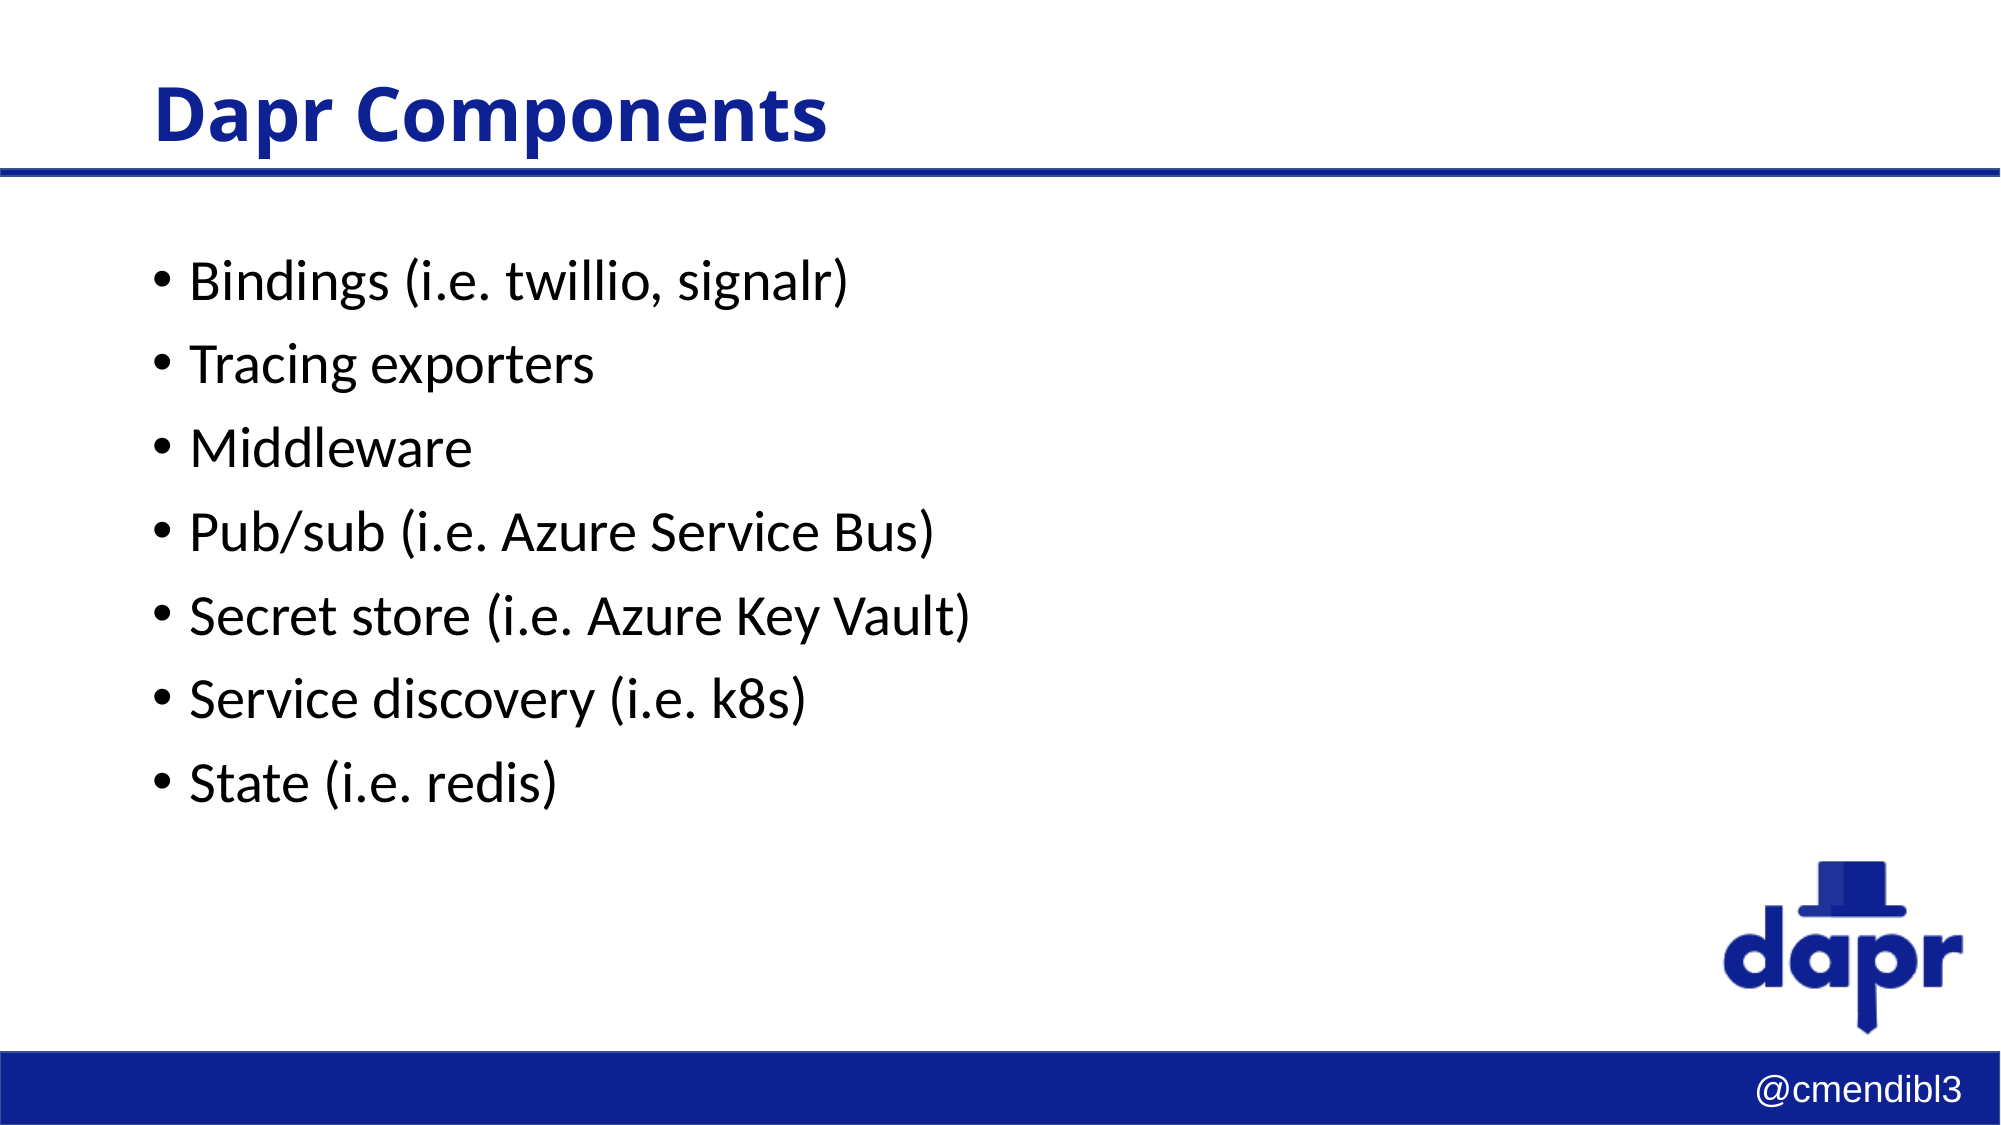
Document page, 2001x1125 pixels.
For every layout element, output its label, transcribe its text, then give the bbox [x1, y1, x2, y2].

list Bindings (i.e. twillio, signalr) Tracing exporters Middleware Pub/sub (i.e. Azure Service Bus) Secret store (i.e. Azure Key Vault) Service discovery (i.e. k8s) State (i.e. redis) [137, 242, 1863, 957]
title Dapr Components [137, 20, 1863, 213]
picture [1687, 791, 2001, 1105]
